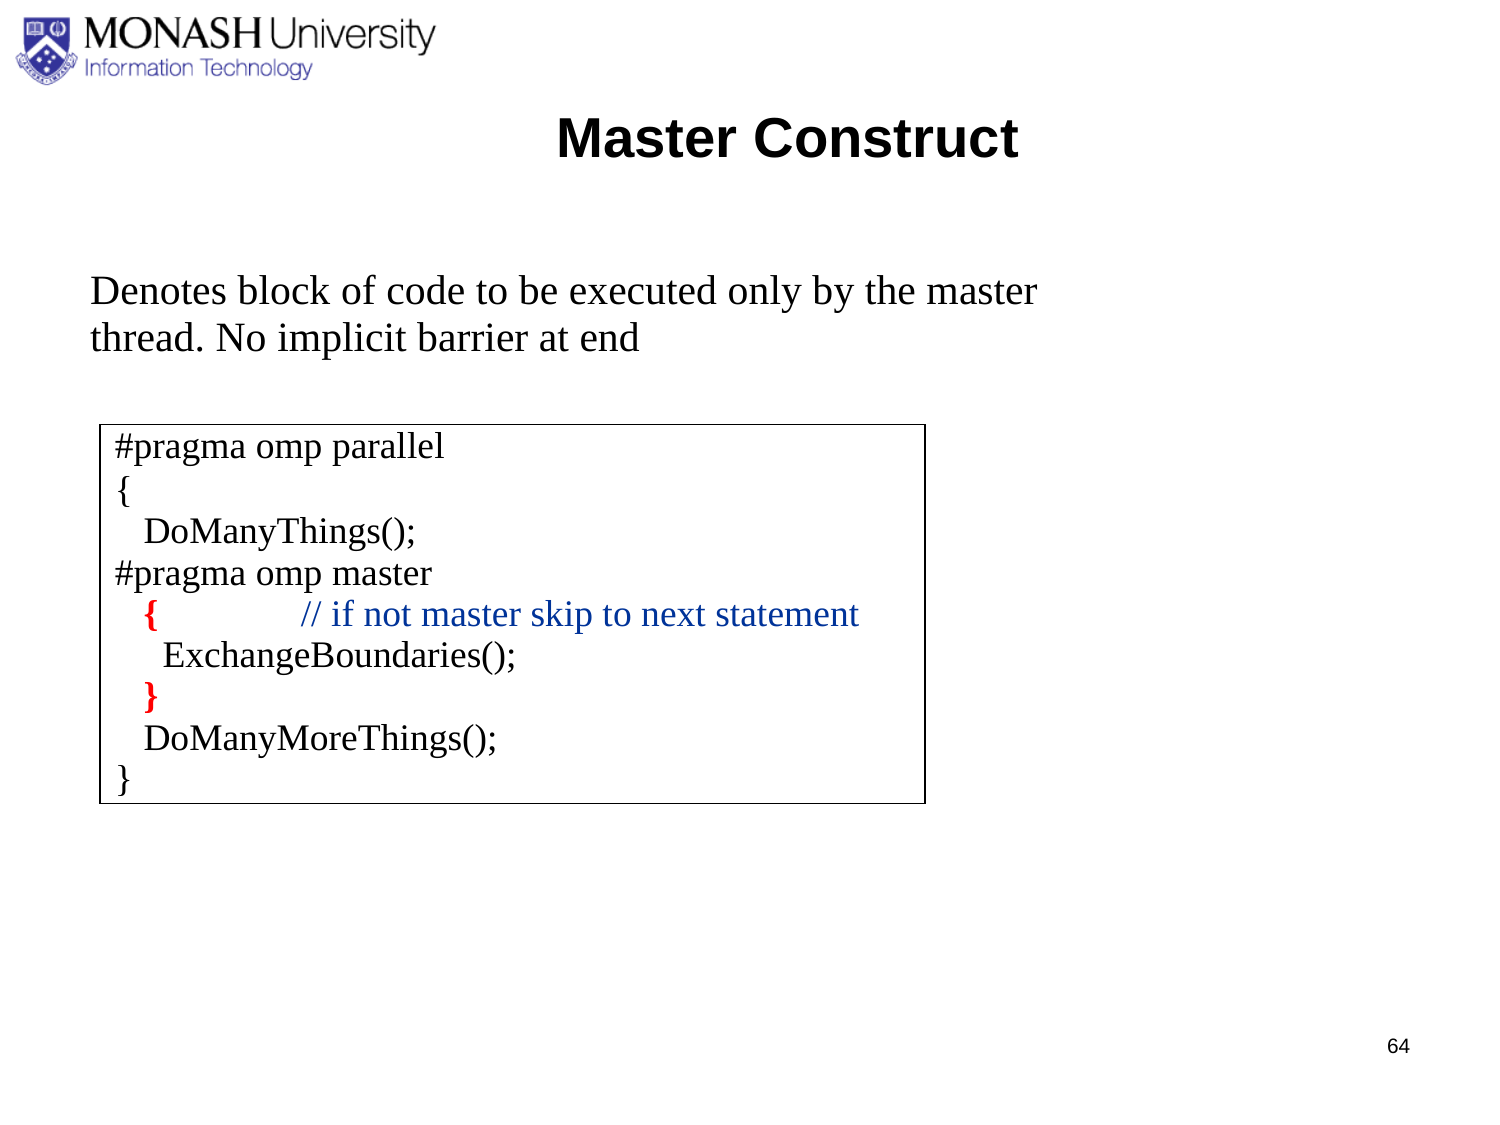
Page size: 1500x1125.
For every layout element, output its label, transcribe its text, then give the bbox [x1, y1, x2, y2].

picture [0, 0, 438, 101]
slide_number 64 [1112, 1024, 1426, 1101]
title Master Construct [399, 89, 1175, 182]
text_box #pragma omp parallel { DoManyThings(); #pragma omp master { // if not master skip to next statement ExchangeBoundaries(); } DoManyMoreThings(); } [99, 424, 925, 804]
list Denotes block of code to be executed only by the master thread. No implicit barrier at end [75, 259, 1125, 360]
